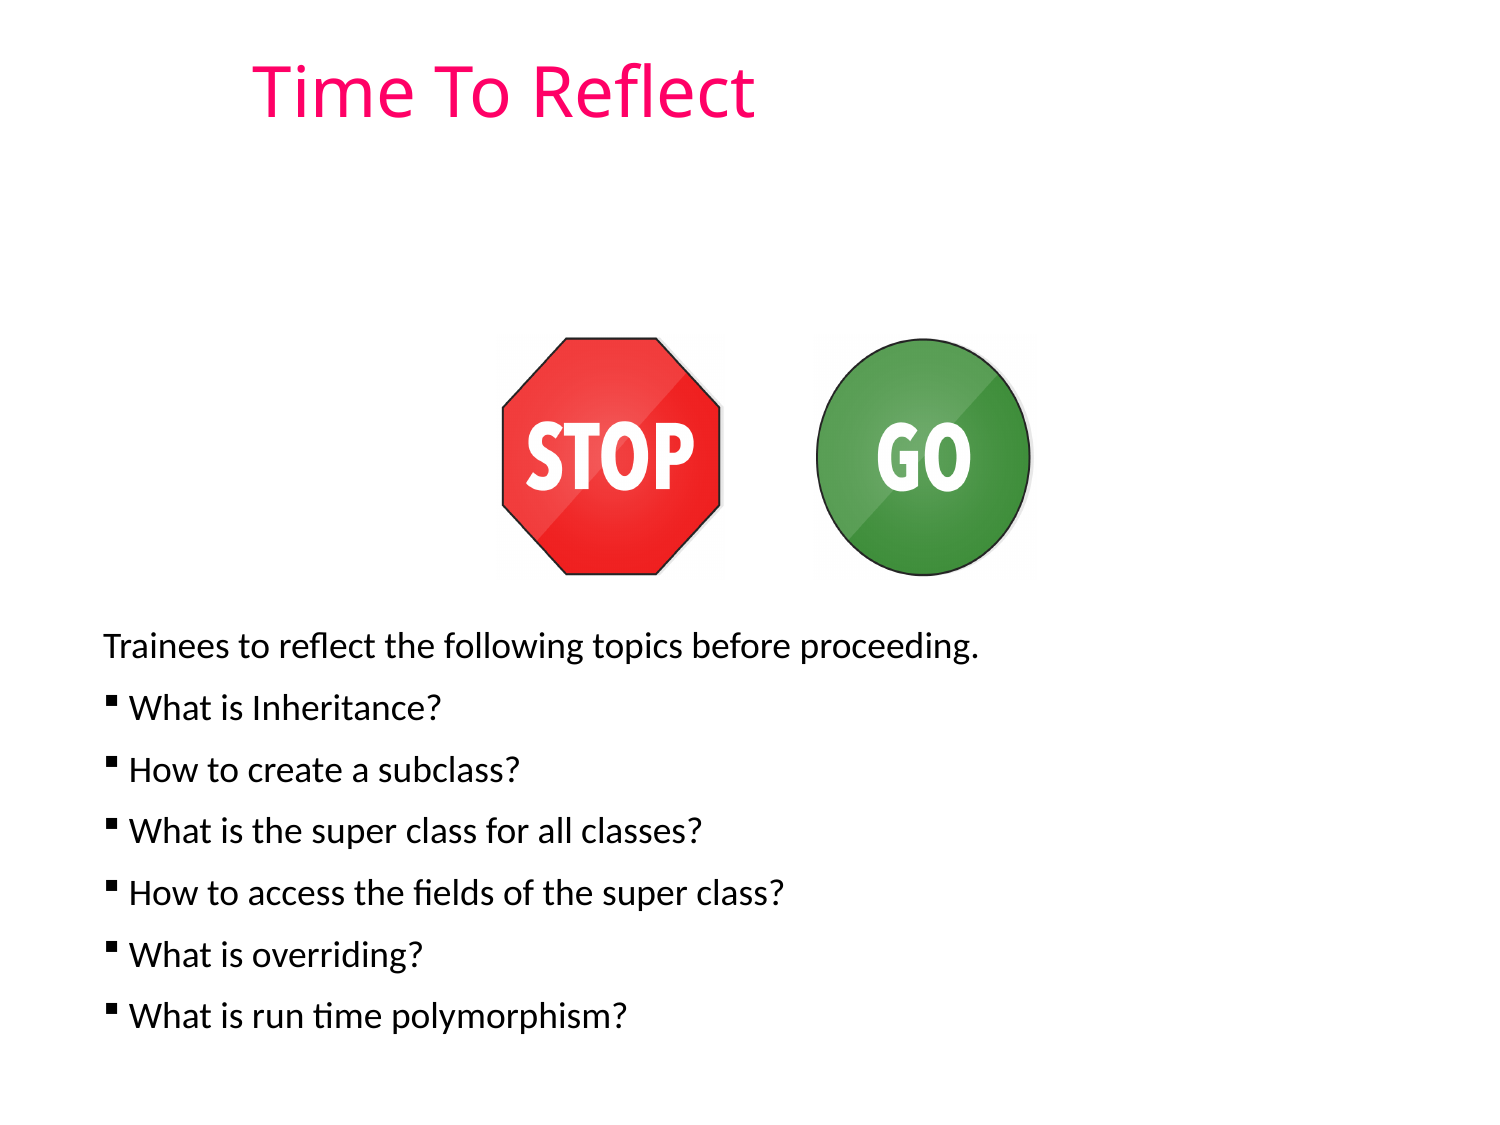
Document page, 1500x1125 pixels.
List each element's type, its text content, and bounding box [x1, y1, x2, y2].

picture [496, 334, 725, 580]
title Time To Reflect [237, 2, 1500, 188]
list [813, 334, 1037, 580]
text_box Trainees to reflect the following topics before proceeding. What is Inheritance? How to create a subclass? What is the super class for all classes? How to access the fields of the super class? What is overriding? What is run time polymorphism? [88, 282, 1439, 1044]
